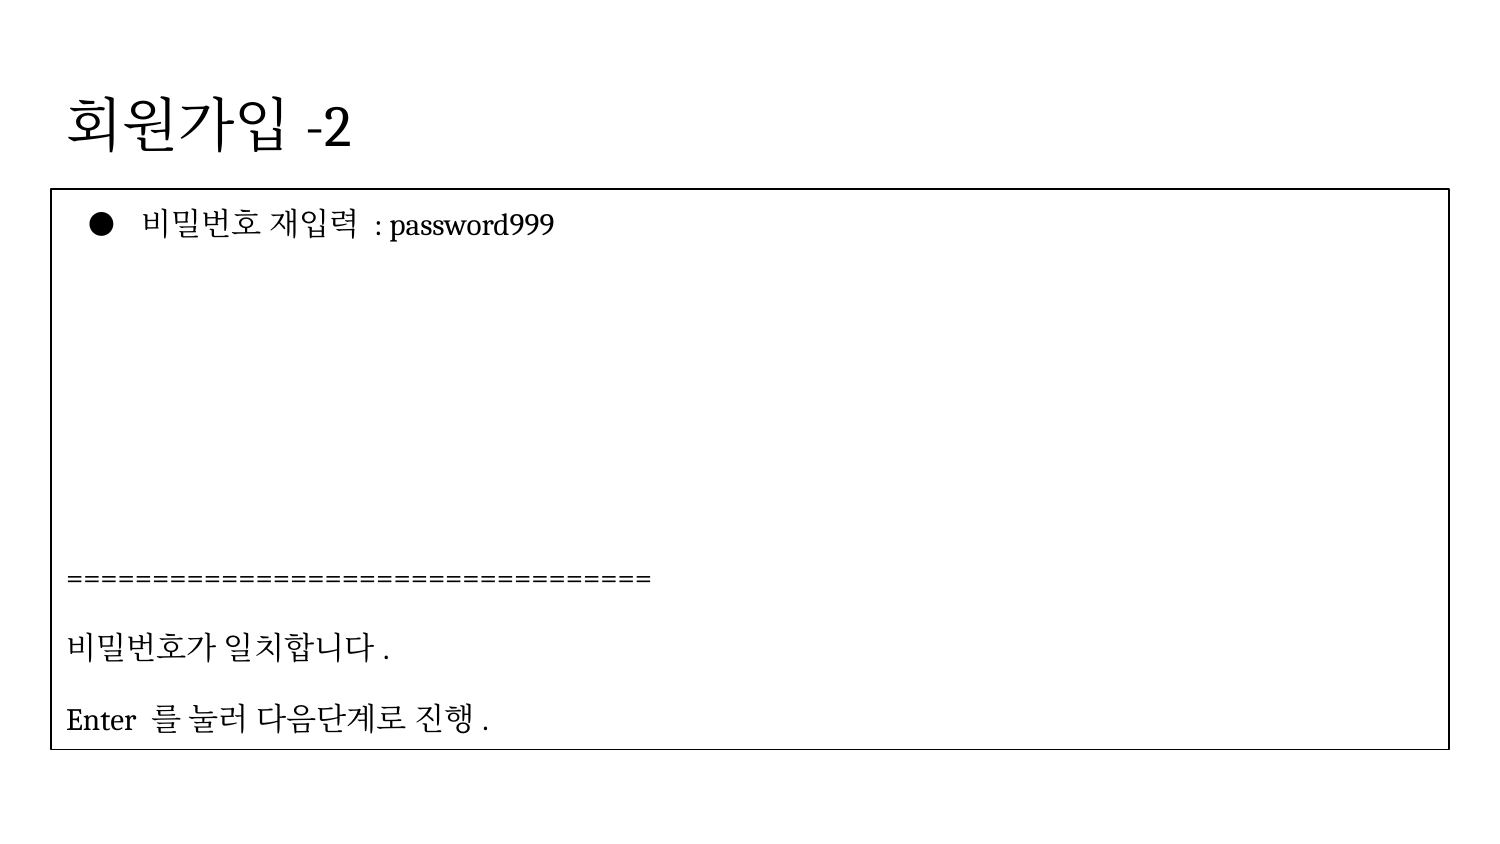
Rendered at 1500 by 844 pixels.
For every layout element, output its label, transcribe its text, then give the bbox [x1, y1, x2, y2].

title 회원가입-2 [51, 72, 1449, 167]
list 비밀번호 재입력 : password999 ================================== 비밀번호가 일치합니다. Enter 를 눌러 다음단계로 진행. [51, 189, 1449, 750]
